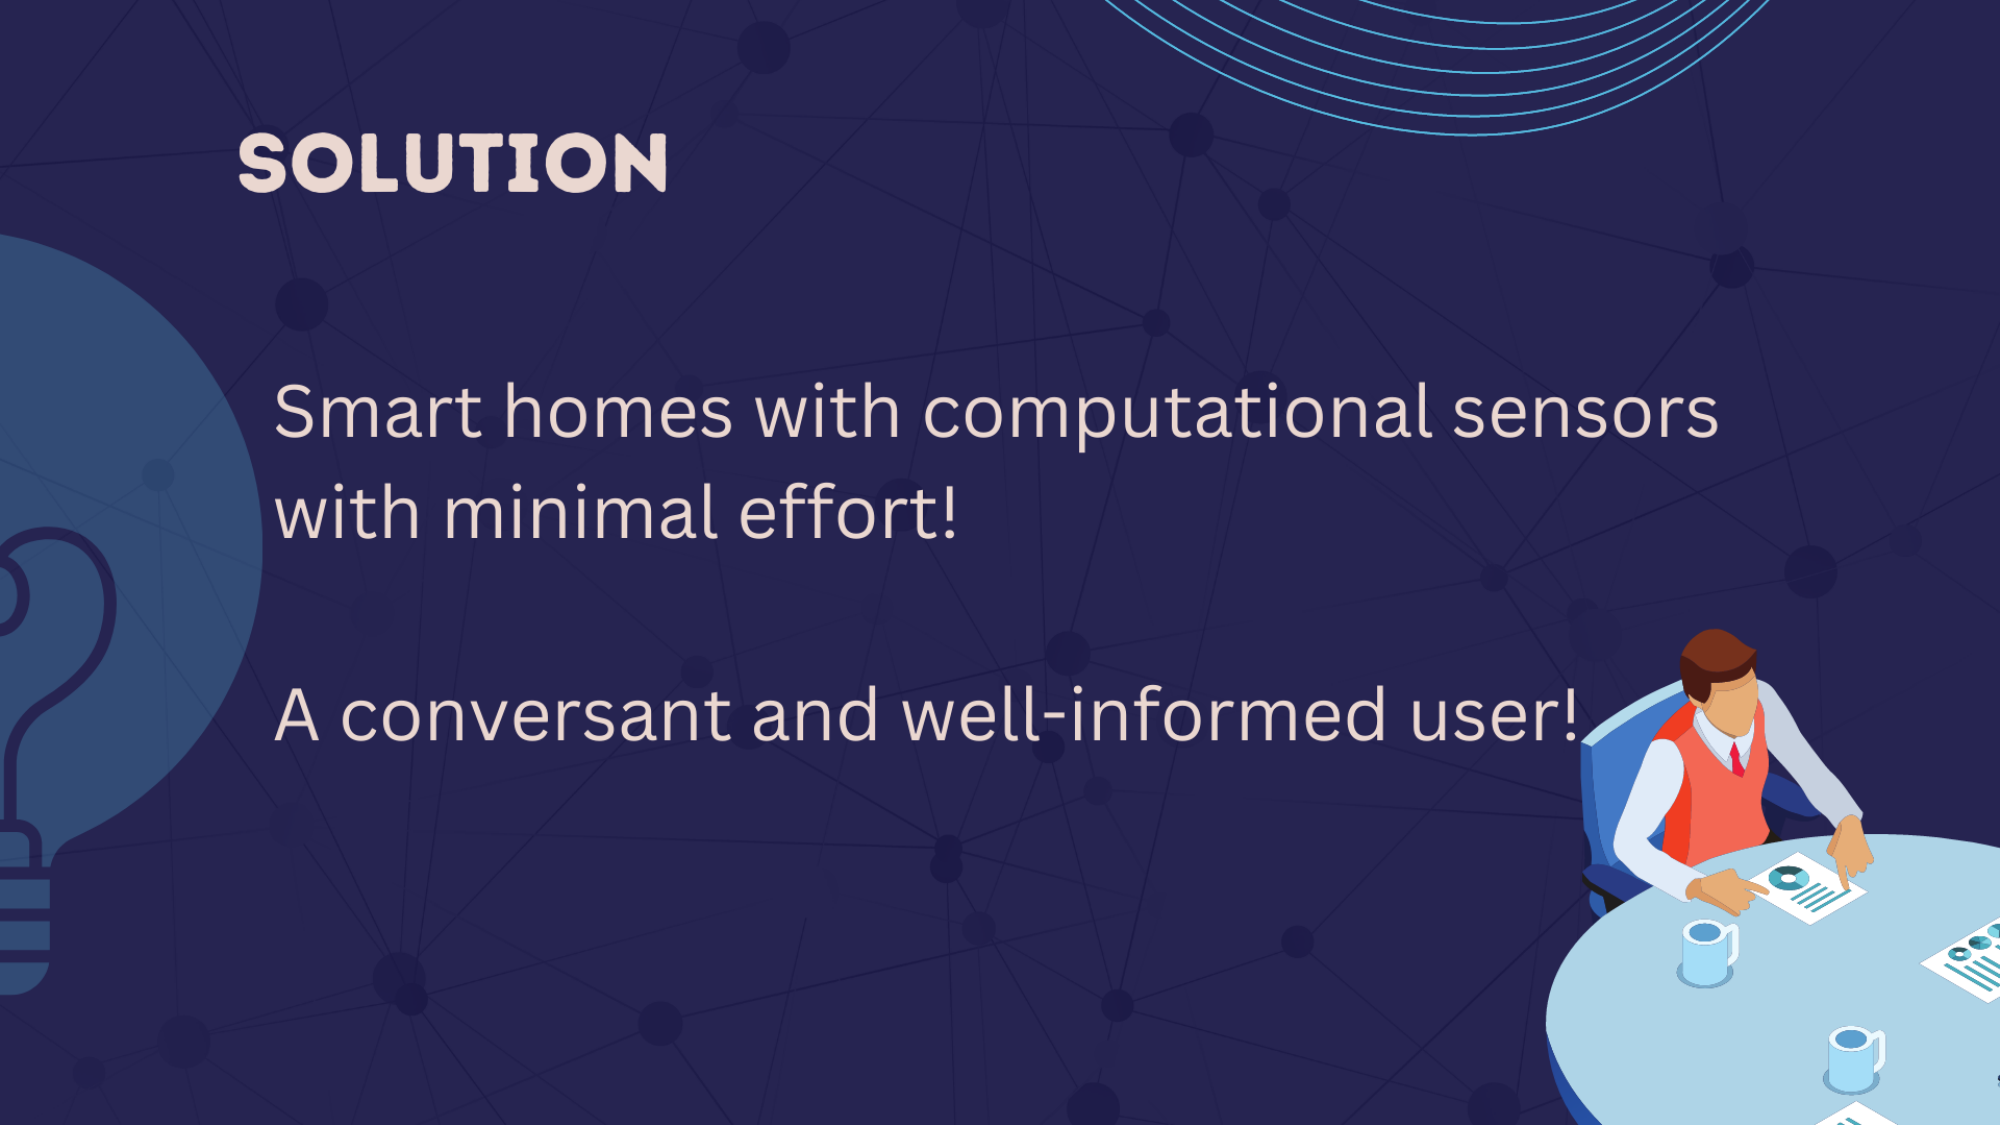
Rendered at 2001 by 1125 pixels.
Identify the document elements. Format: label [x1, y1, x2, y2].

list [0, 0, 2000, 1125]
